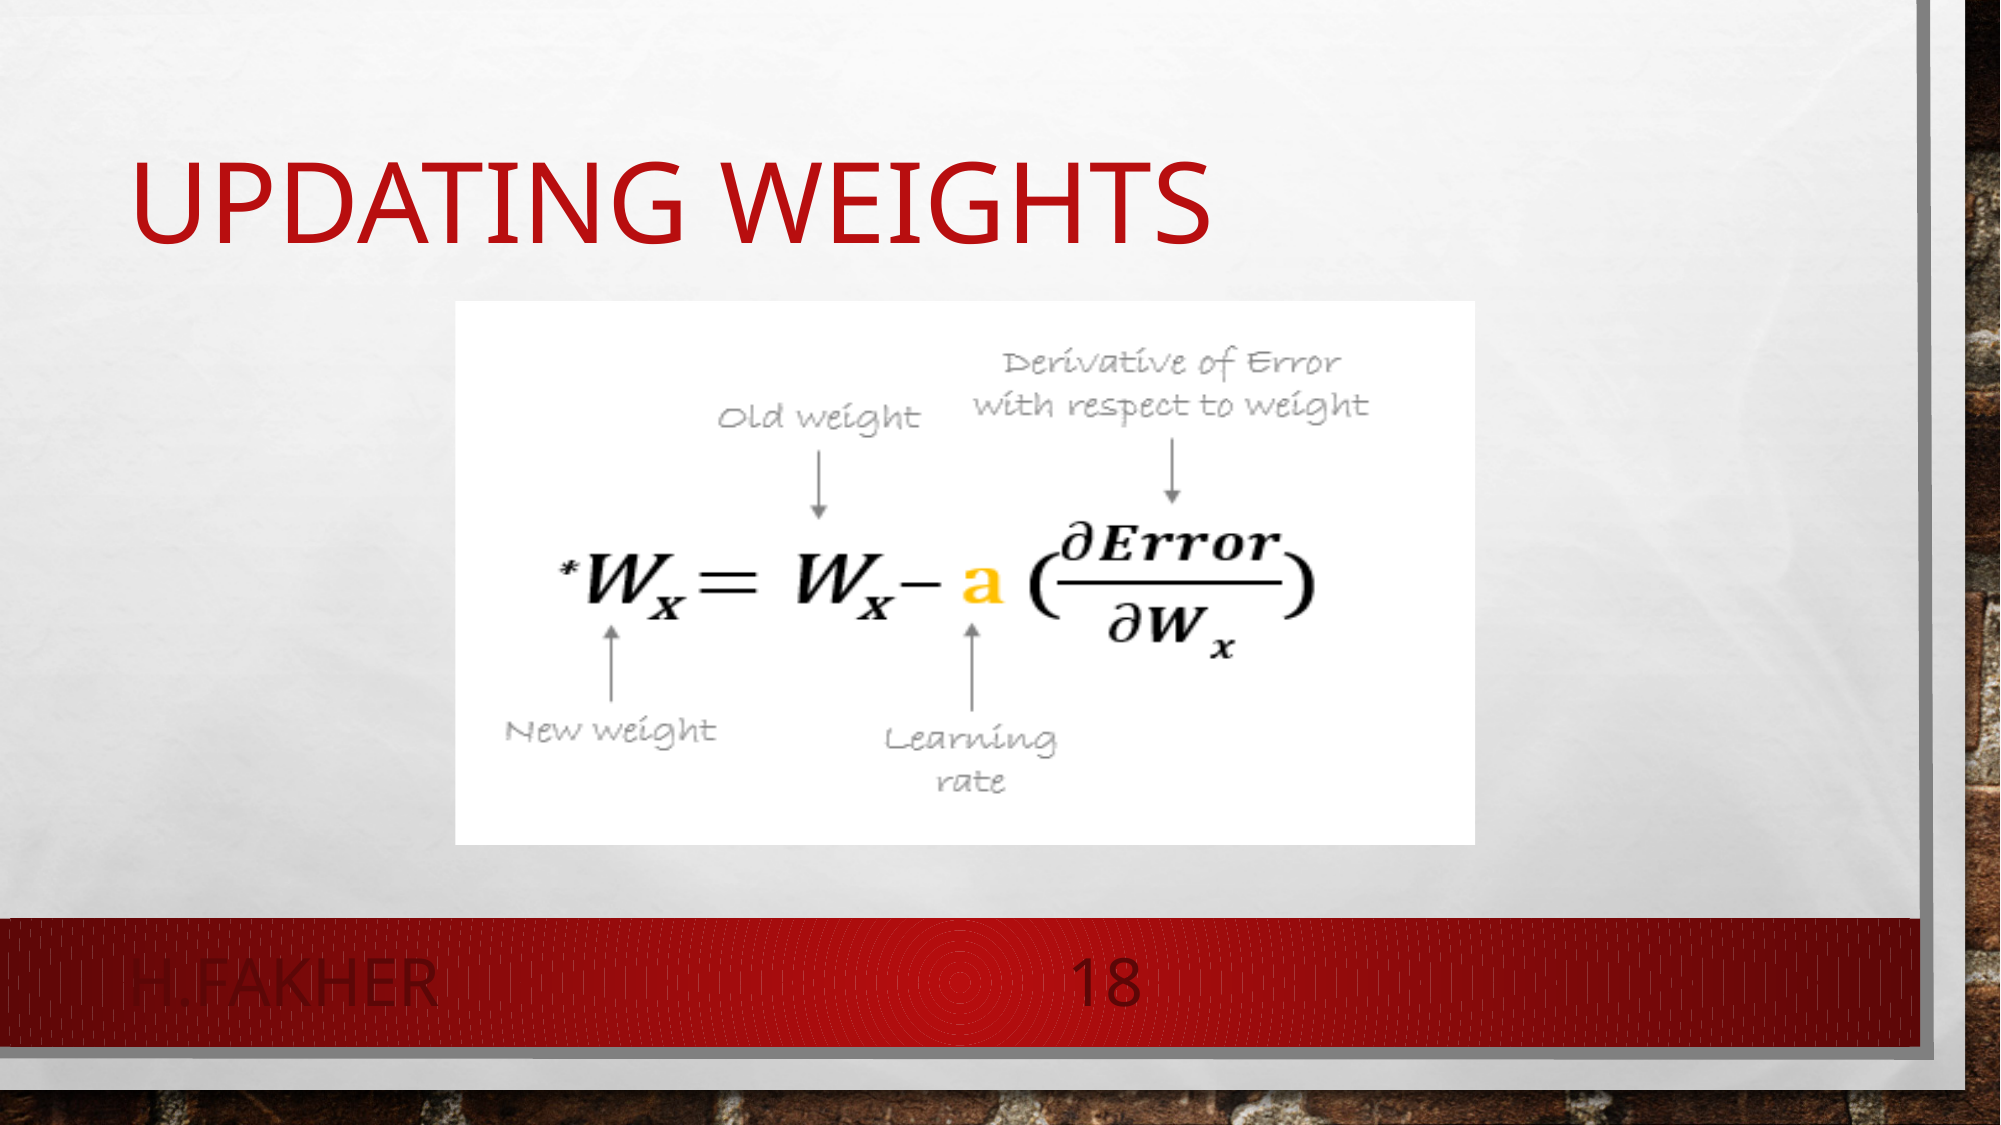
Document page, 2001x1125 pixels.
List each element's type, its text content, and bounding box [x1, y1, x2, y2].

footer H.Fakher [112, 944, 1015, 1027]
picture [0, 0, 2000, 1125]
slide_number 18 [1031, 944, 1181, 1027]
title Updating Weights [112, 112, 1818, 302]
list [454, 301, 1476, 845]
